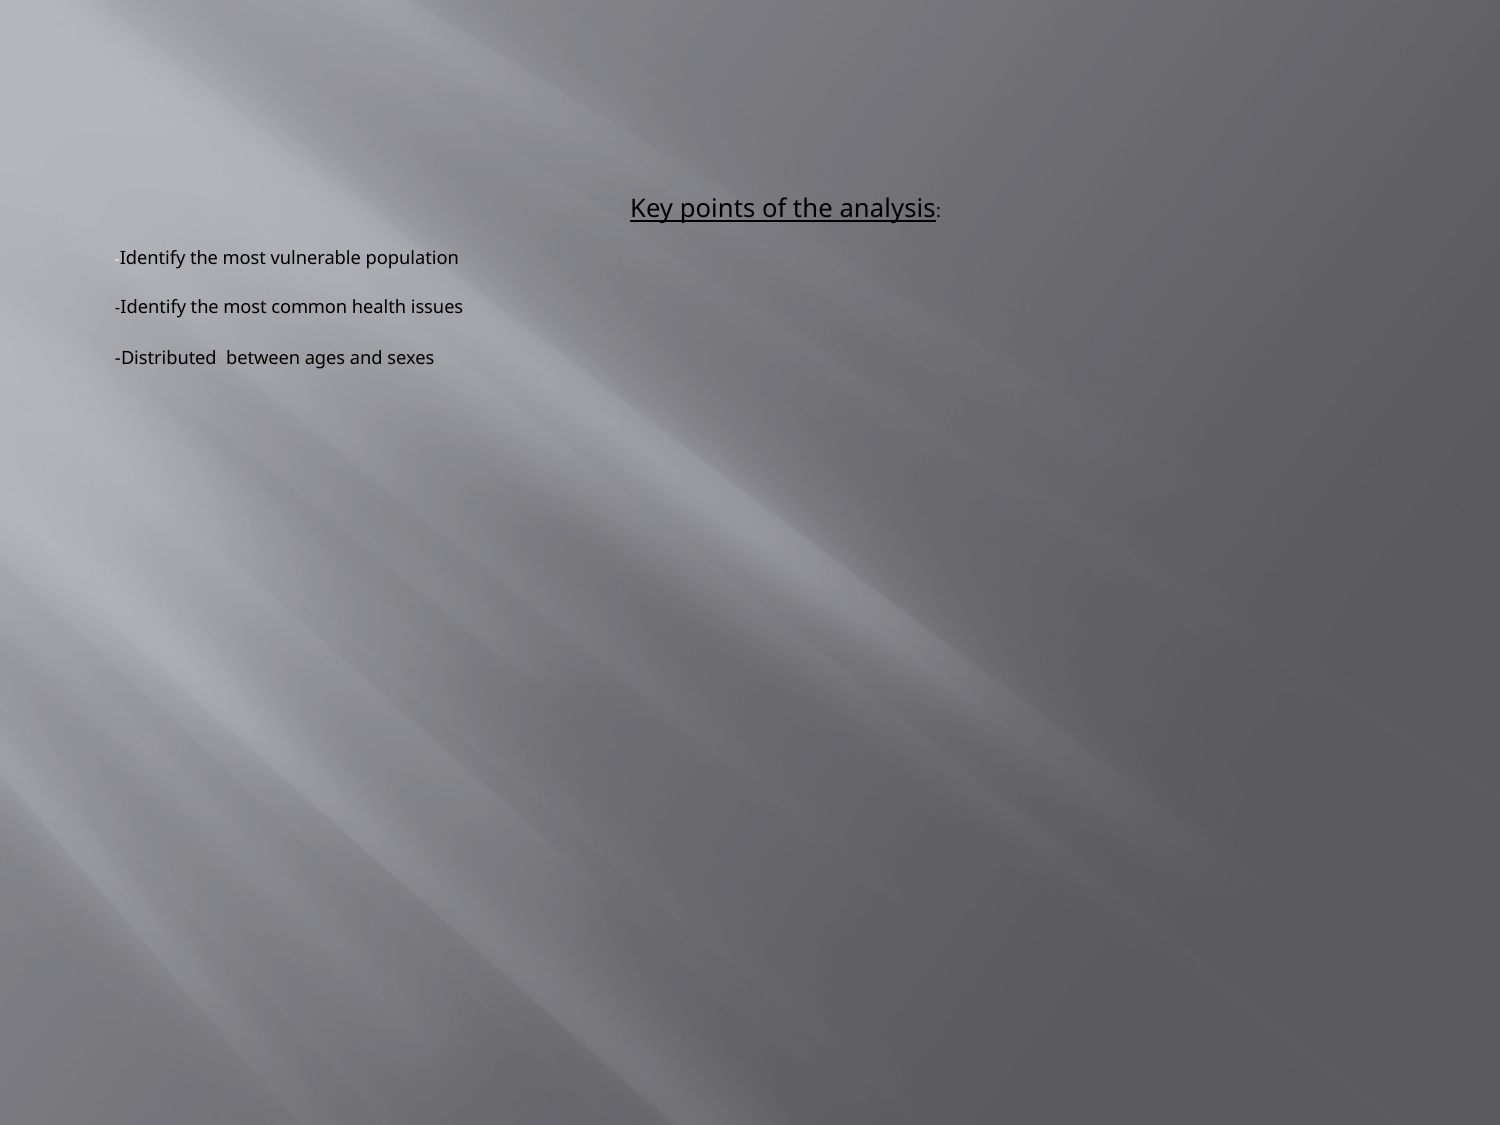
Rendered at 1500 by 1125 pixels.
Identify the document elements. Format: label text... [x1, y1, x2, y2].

subtitle Key points of the analysis: -Identify the most vulnerable population -Identify the most common health issues -Distributed between ages and sexes [100, 184, 1471, 511]
